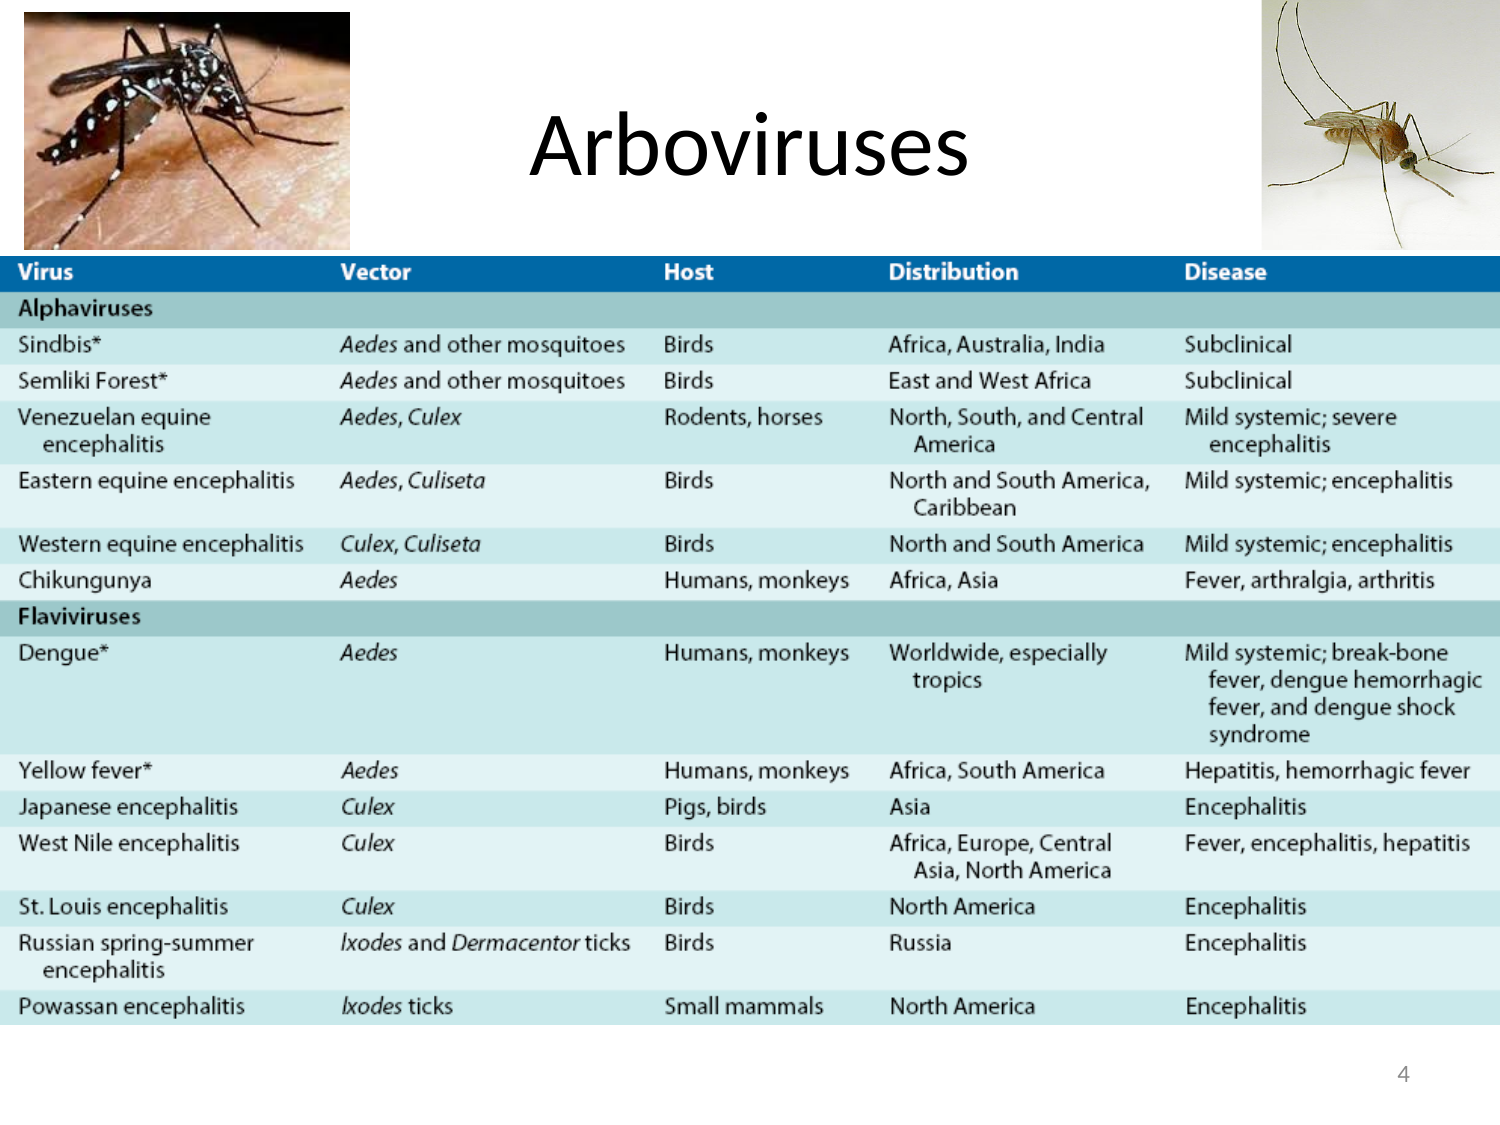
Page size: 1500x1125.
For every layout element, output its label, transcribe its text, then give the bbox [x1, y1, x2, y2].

picture [23, 12, 351, 251]
picture [1261, 0, 1500, 251]
slide_number 4 [1074, 1042, 1425, 1103]
picture [0, 256, 1500, 1026]
title Arboviruses [355, 45, 1256, 233]
